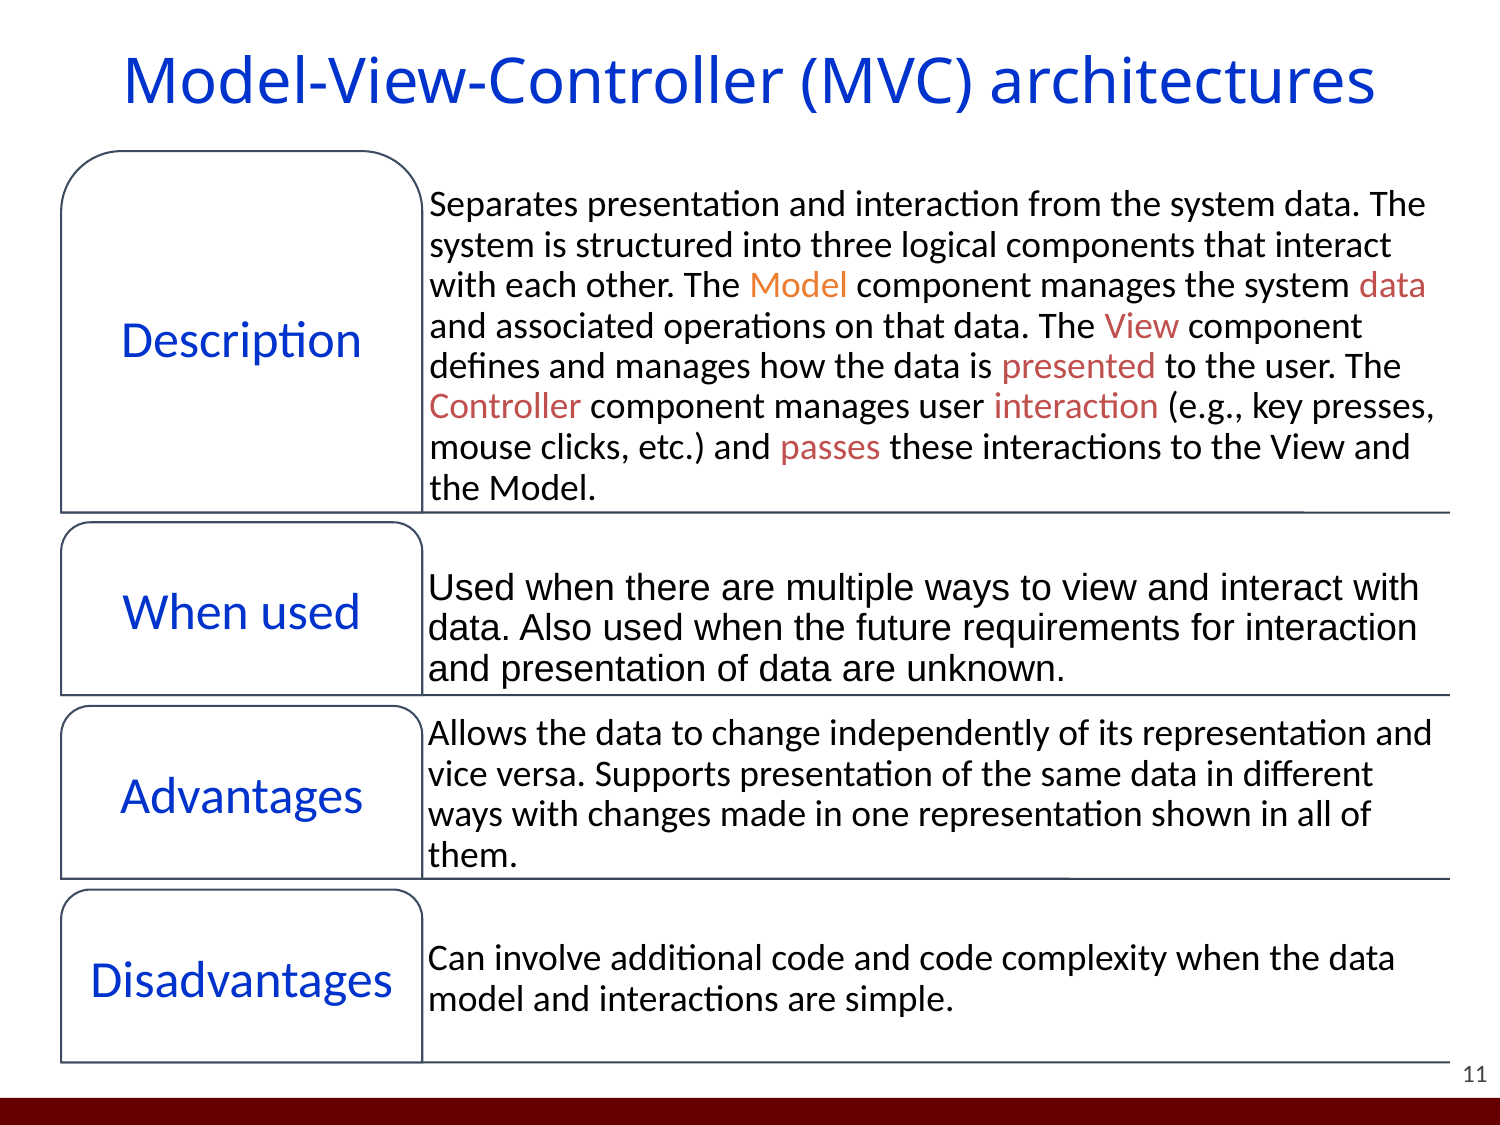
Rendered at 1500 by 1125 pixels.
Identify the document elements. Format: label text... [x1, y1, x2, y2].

text_box Can involve additional code and code complexity when the data model and interactions are simple. [422, 889, 1450, 1025]
text_box Advantages [60, 704, 424, 880]
text_box When used [60, 521, 424, 697]
text_box Separates presentation and interaction from the system data. The system is structured into three logical components that interact with each other. The Model component manages the system data and associated operations on that data. The View component defines and manages how the data is presented to the user. The Controller component manages user interaction (e.g., key presses, mouse clicks, etc.) and passes these interactions to the View and the Model. [423, 139, 1451, 514]
text_box Allows the data to change independently of its representation and vice versa. Supports presentation of the same data in different ways with changes made in one representation shown in all of them. [422, 703, 1450, 881]
text_box Description [60, 150, 424, 514]
title Model-View-Controller (MVC) architectures [103, 12, 1397, 154]
text_box Used when there are multiple ways to view and interact with data. Also used when the future requirements for interaction and presentation of data are unknown. [422, 522, 1450, 696]
text_box Disadvantages [60, 888, 424, 1064]
